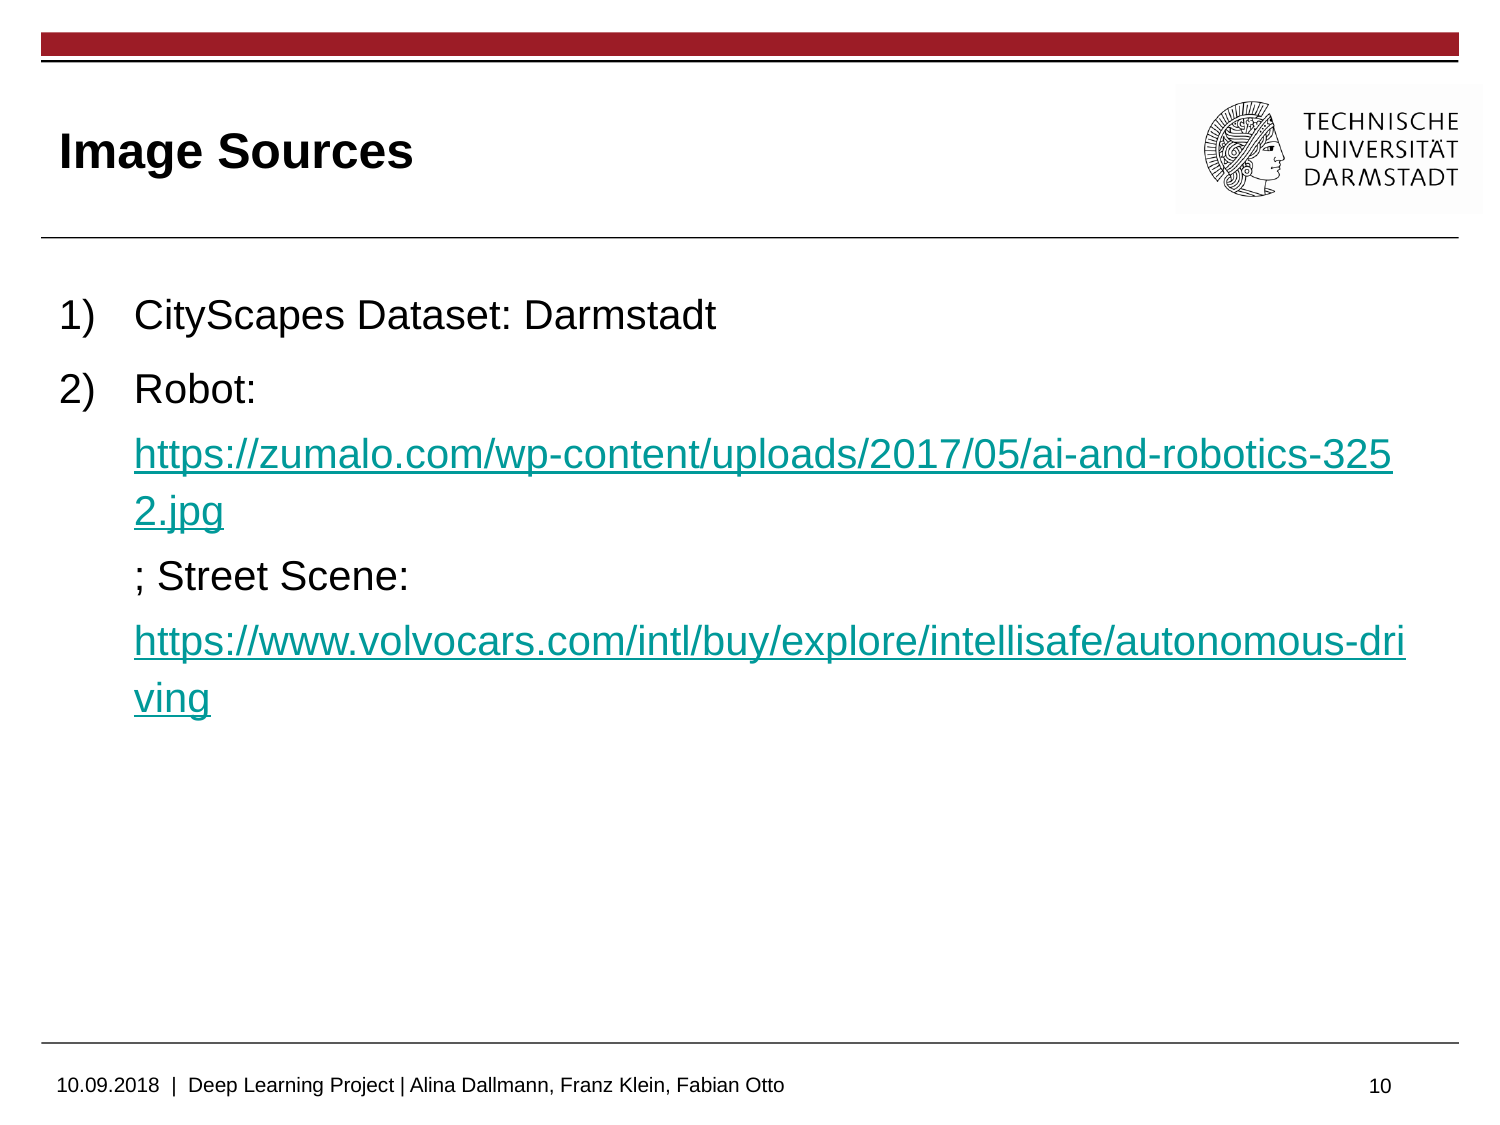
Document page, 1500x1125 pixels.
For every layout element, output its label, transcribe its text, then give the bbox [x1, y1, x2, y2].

title Image Sources [58, 79, 1149, 218]
picture [1175, 84, 1483, 214]
list CityScapes Dataset: Darmstadt Robot: https://zumalo.com/wp-content/uploads/2017/05/ai-and-robotics-3252.jpg; Street Scene: https://www.volvocars.com/intl/buy/explore/intellisafe/autonomous-driving [58, 265, 1407, 1001]
slide_number 10 [1068, 1065, 1407, 1125]
